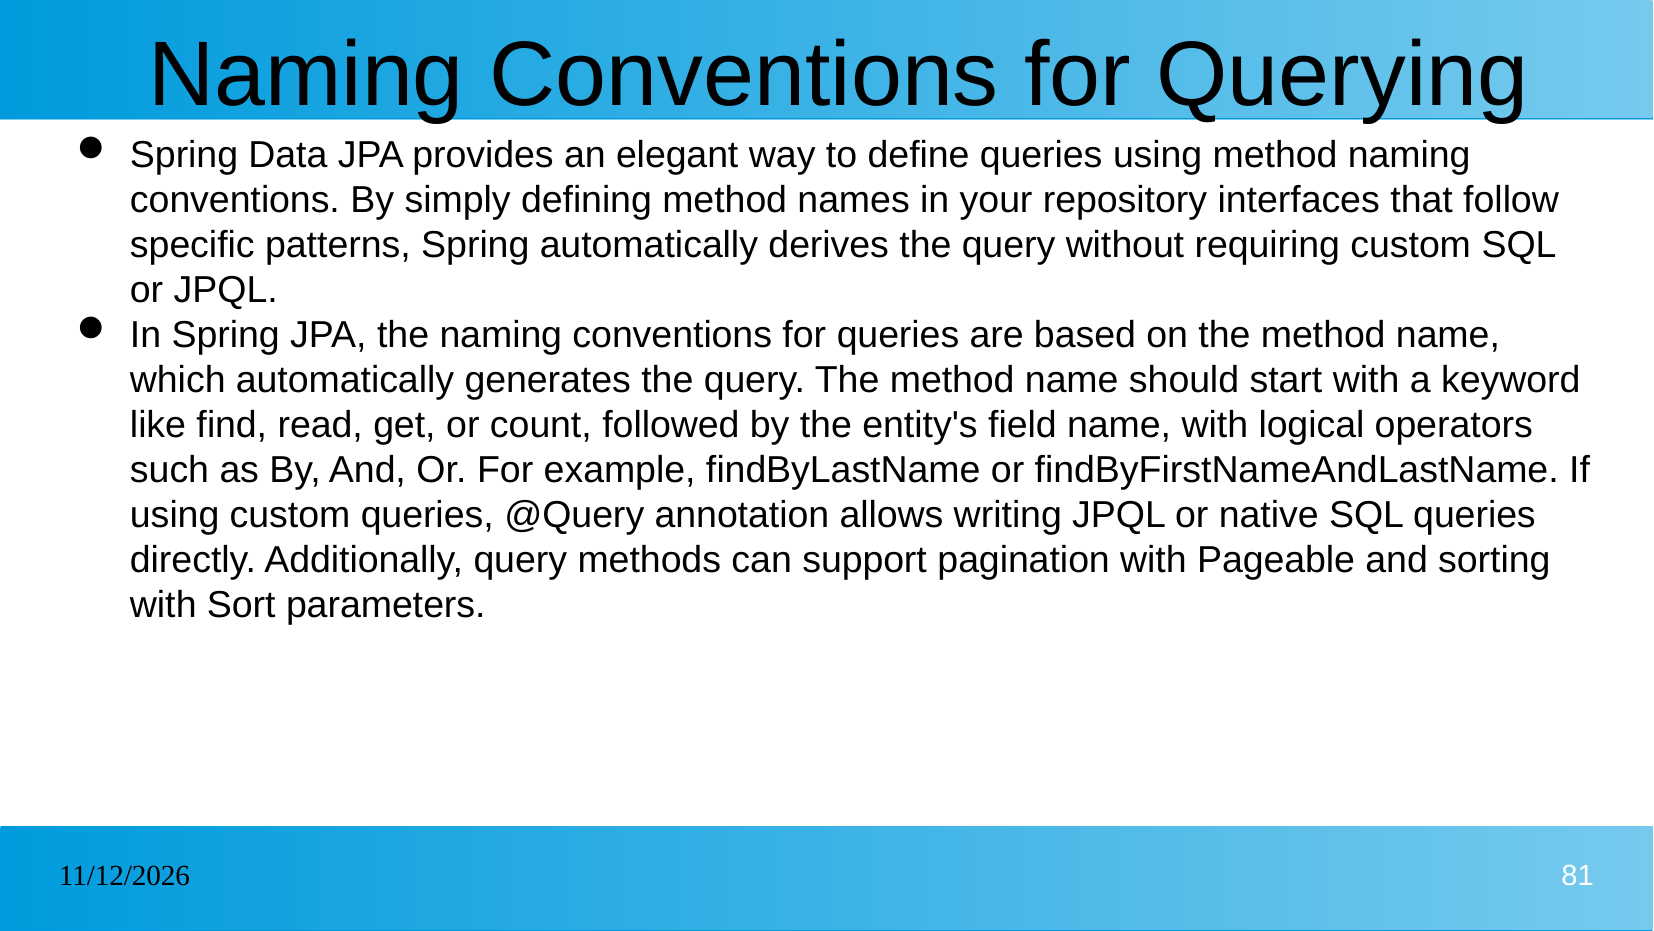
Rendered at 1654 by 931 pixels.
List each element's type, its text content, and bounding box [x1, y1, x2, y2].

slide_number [59, 856, 443, 915]
slide_number 81 [1210, 856, 1594, 915]
list Spring Data JPA provides an elegant way to define queries using method naming conventions. By simply defining method names in your repository interfaces that follow specific patterns, Spring automatically derives the query without requiring custom SQL or JPQL. In Spring JPA, the naming conventions for queries are based on the method name, which automatically generates the query. The method name should start with a keyword like find, read, get, or count, followed by the entity's field name, with logical operators such as By, And, Or. For example, findByLastName or findByFirstNameAndLastName. If using custom queries, @Query annotation allows writing JPQL or native SQL queries directly. Additionally, query methods can support pagination with Pageable and sorting with Sort parameters. [59, 129, 1594, 827]
title Naming Conventions for Querying [59, 29, 1594, 108]
